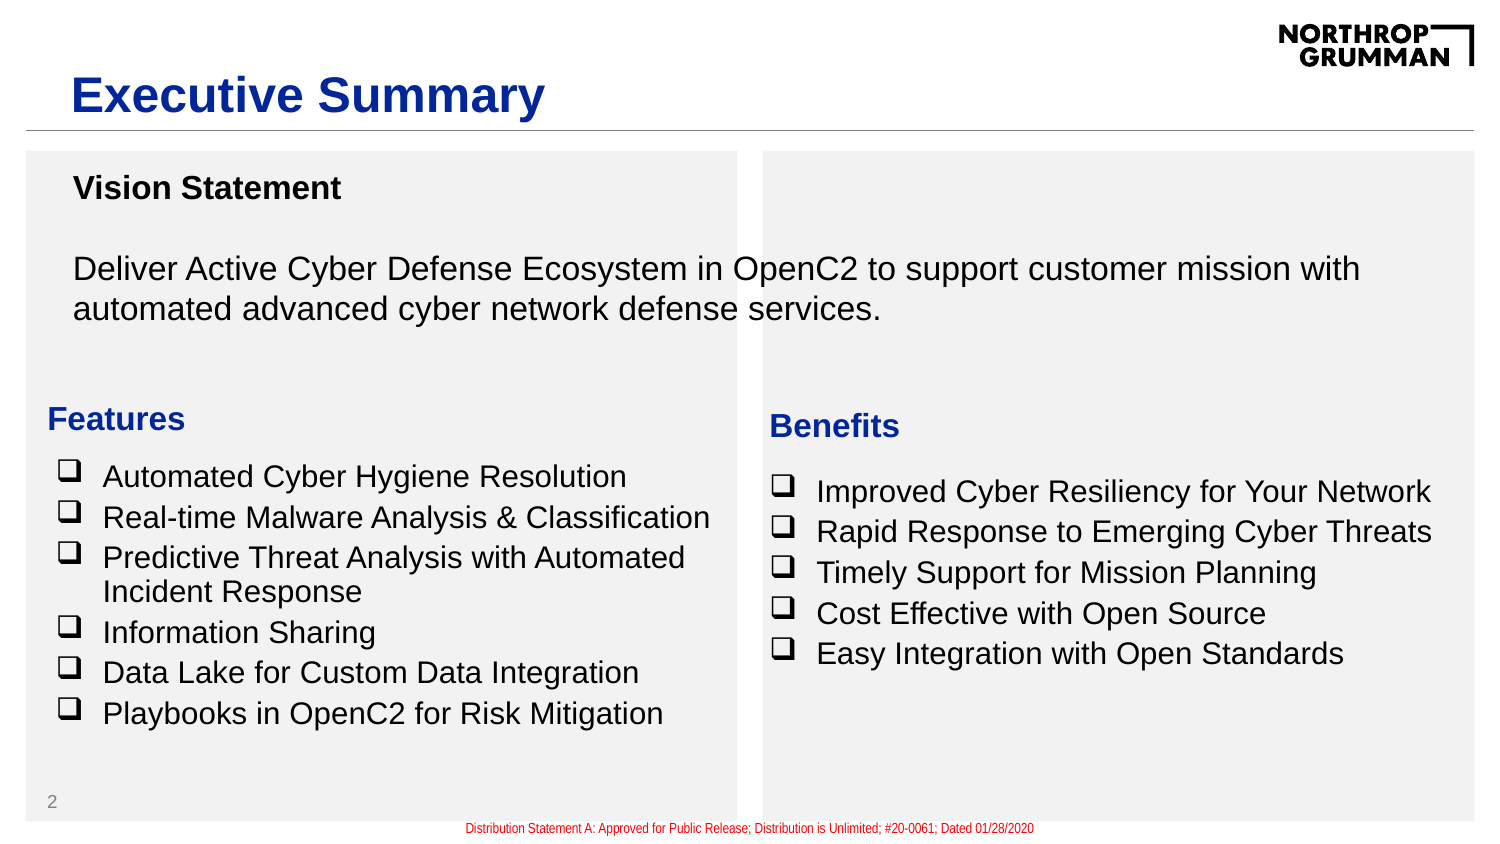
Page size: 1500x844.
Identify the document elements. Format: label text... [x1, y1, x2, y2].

text_box Vision Statement Deliver Active Cyber Defense Ecosystem in OpenC2 to support customer mission with automated advanced cyber network defense services. [58, 158, 1448, 335]
title Executive Summary [55, 17, 1225, 131]
list Features [32, 394, 691, 447]
slide_number 2 [32, 782, 370, 827]
list Automated Cyber Hygiene Resolution Real-time Malware Analysis & Classification Predictive Threat Analysis with Automated Incident Response Information Sharing Data Lake for Custom Data Integration Playbooks in OpenC2 for Risk Mitigation [40, 453, 728, 776]
list Improved Cyber Resiliency for Your Network Rapid Response to Emerging Cyber Threats Timely Support for Mission Planning Cost Effective with Open Source Easy Integration with Open Standards [754, 467, 1474, 762]
list Benefits [754, 401, 1413, 454]
text_box Distribution Statement A: Approved for Public Release; Distribution is Unlimited; #20-0061; Dated 01/28/2020 [374, 810, 1125, 844]
